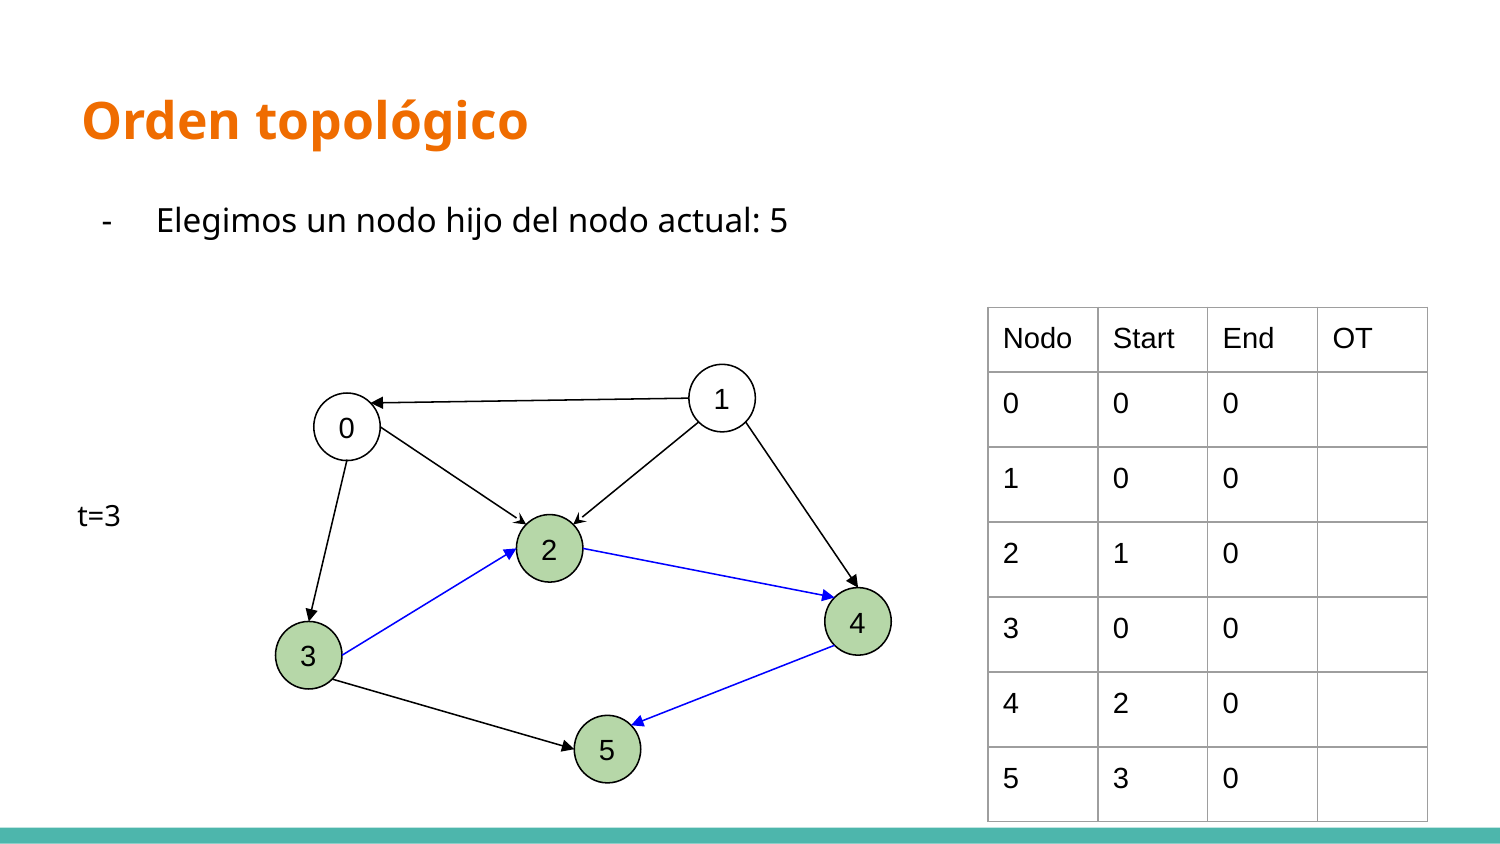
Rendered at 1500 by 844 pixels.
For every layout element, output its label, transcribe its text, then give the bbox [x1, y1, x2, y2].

table_cell [1318, 748, 1427, 821]
table_cell 0 [1208, 523, 1317, 596]
table_cell 0 [989, 373, 1097, 446]
table_cell 4 [989, 673, 1097, 746]
table_cell 0 [1208, 373, 1317, 446]
table_cell 0 [1208, 448, 1317, 521]
table_cell 2 [1099, 673, 1207, 746]
text_box Elegimos un nodo hijo del nodo actual: 5 [65, 184, 944, 255]
table_cell 2 [989, 523, 1097, 596]
table_header Start [1099, 308, 1207, 371]
table_cell [1318, 373, 1427, 446]
text_box 5 [574, 715, 641, 783]
table_header OT [1318, 308, 1427, 371]
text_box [370, 397, 690, 404]
table_cell 0 [1208, 673, 1317, 746]
table_header Nodo [989, 308, 1097, 371]
text_box 4 [824, 588, 892, 656]
table_header End [1208, 308, 1317, 371]
table_cell 1 [1099, 523, 1207, 596]
table_cell 0 [1099, 373, 1207, 446]
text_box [308, 460, 348, 622]
table_cell [1318, 448, 1427, 521]
table_cell 0 [1099, 448, 1207, 521]
table_cell 0 [1099, 598, 1207, 671]
table_cell 5 [989, 748, 1097, 821]
text_box 2 [516, 514, 583, 583]
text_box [582, 548, 835, 598]
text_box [572, 421, 699, 525]
text_box 1 [688, 364, 756, 432]
table_cell 1 [989, 448, 1097, 521]
table_cell 3 [1099, 748, 1207, 821]
title Orden topológico [65, 72, 572, 184]
text_box t=3 [62, 482, 161, 548]
table_cell [1318, 523, 1427, 596]
table_cell [1318, 598, 1427, 671]
table_cell 3 [989, 598, 1097, 671]
table_cell 0 [1208, 598, 1317, 671]
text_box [630, 645, 835, 726]
table_cell 0 [1208, 748, 1317, 821]
table_cell [1318, 673, 1427, 746]
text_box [341, 548, 517, 656]
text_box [331, 678, 575, 750]
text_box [745, 421, 859, 588]
text_box 0 [313, 393, 381, 461]
text_box 3 [275, 622, 341, 689]
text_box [379, 426, 527, 525]
